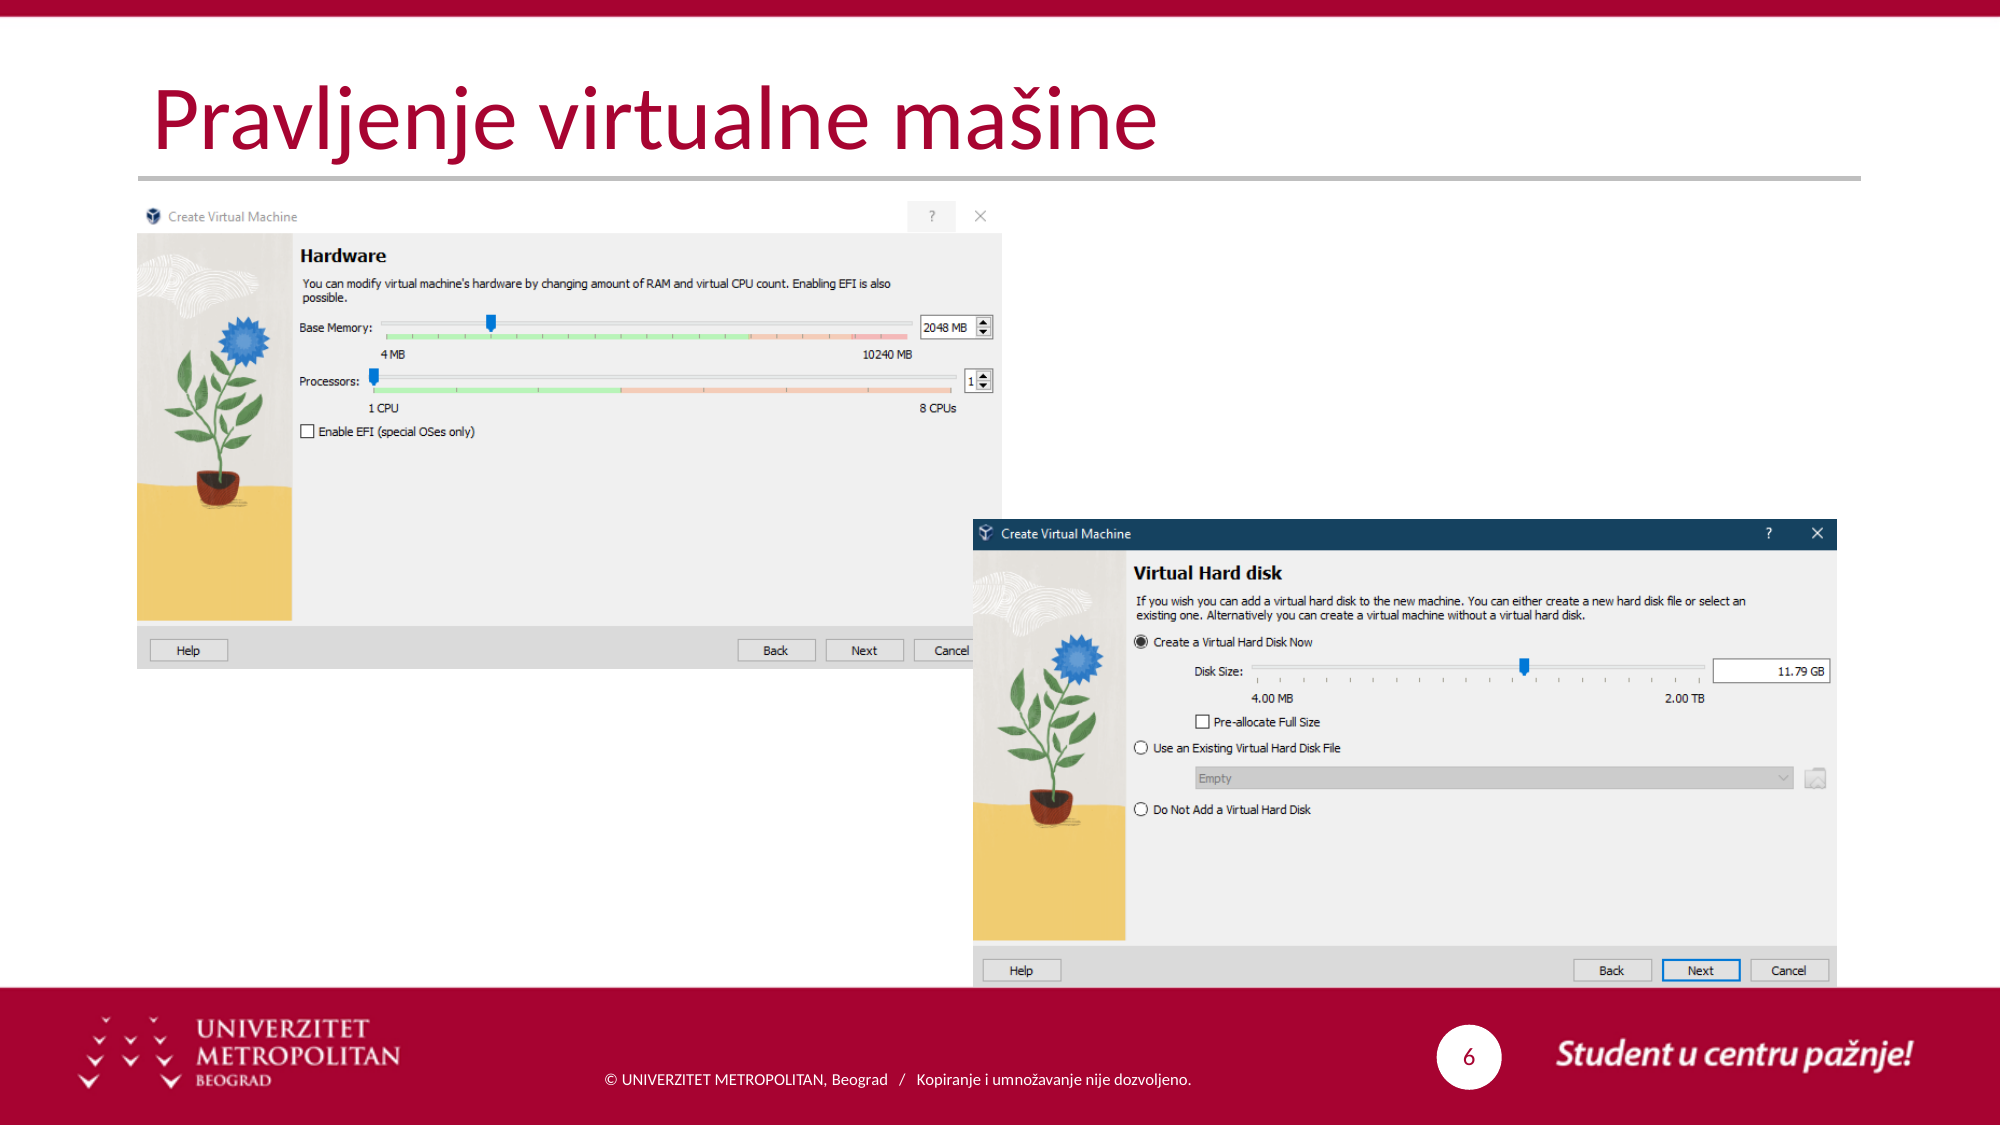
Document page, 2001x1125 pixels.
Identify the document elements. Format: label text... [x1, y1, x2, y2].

title Pravljenje virtualne mašine [137, 63, 1863, 202]
picture [0, 0, 2000, 1125]
